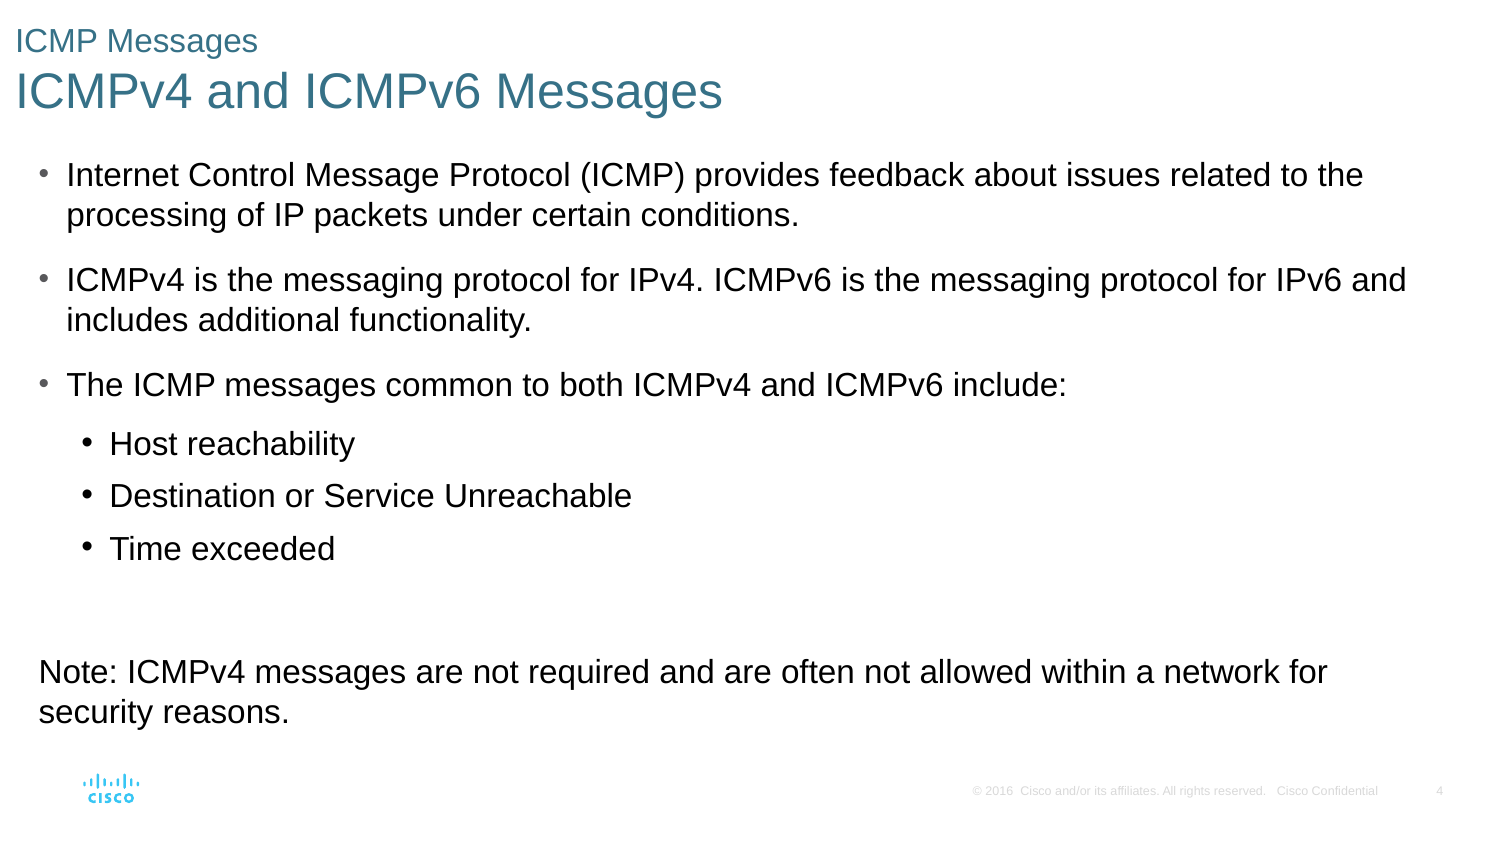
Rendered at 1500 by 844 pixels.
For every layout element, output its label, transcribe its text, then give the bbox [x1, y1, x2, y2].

list Internet Control Message Protocol (ICMP) provides feedback about issues related to the processing of IP packets under certain conditions. ICMPv4 is the messaging protocol for IPv4. ICMPv6 is the messaging protocol for IPv6 and includes additional functionality. The ICMP messages common to both ICMPv4 and ICMPv6 include: Host reachability Destination or Service Unreachable Time exceeded Note: ICMPv4 messages are not required and are often not allowed within a network for security reasons. [23, 145, 1453, 740]
title ICMP Messages ICMPv4 and ICMPv6 Messages [0, 6, 1500, 131]
